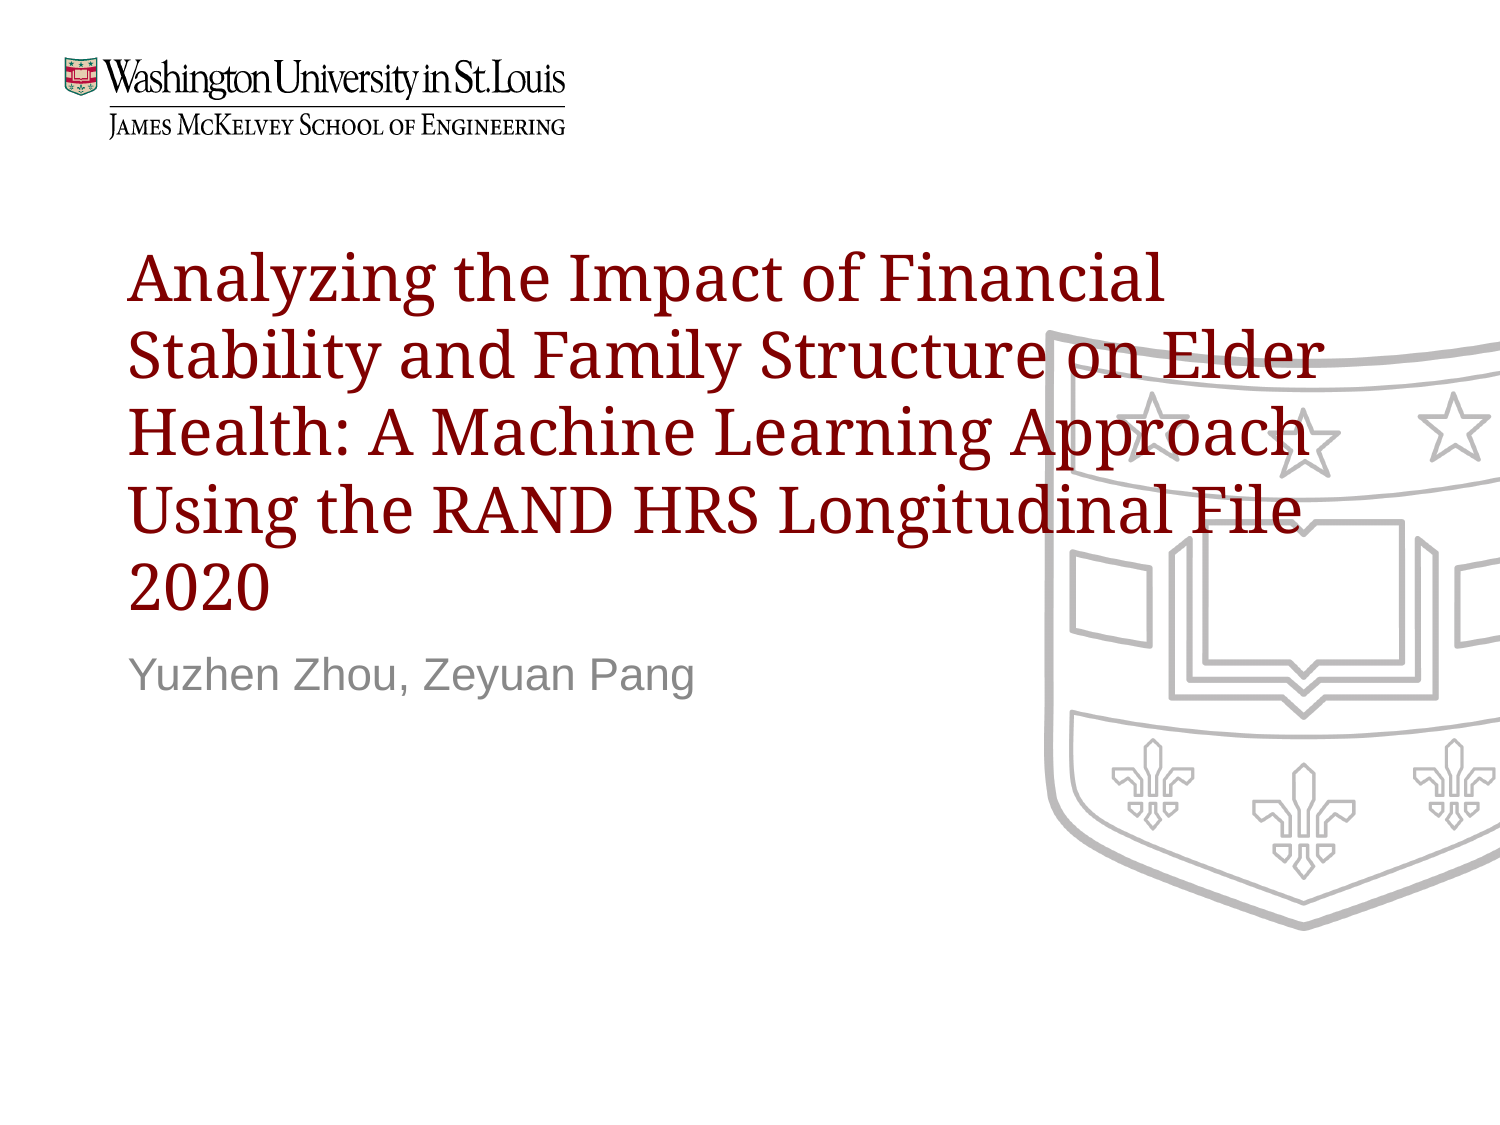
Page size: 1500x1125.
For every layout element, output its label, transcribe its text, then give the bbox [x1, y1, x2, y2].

picture [43, 27, 585, 163]
subtitle Yuzhen Zhou, Zeyuan Pang [112, 637, 1275, 925]
picture [1044, 330, 1500, 931]
title Analyzing the Impact of Financial Stability and Family Structure on Elder Health: A Machine Learning Approach Using the RAND HRS Longitudinal File 2020 [112, 349, 1388, 591]
